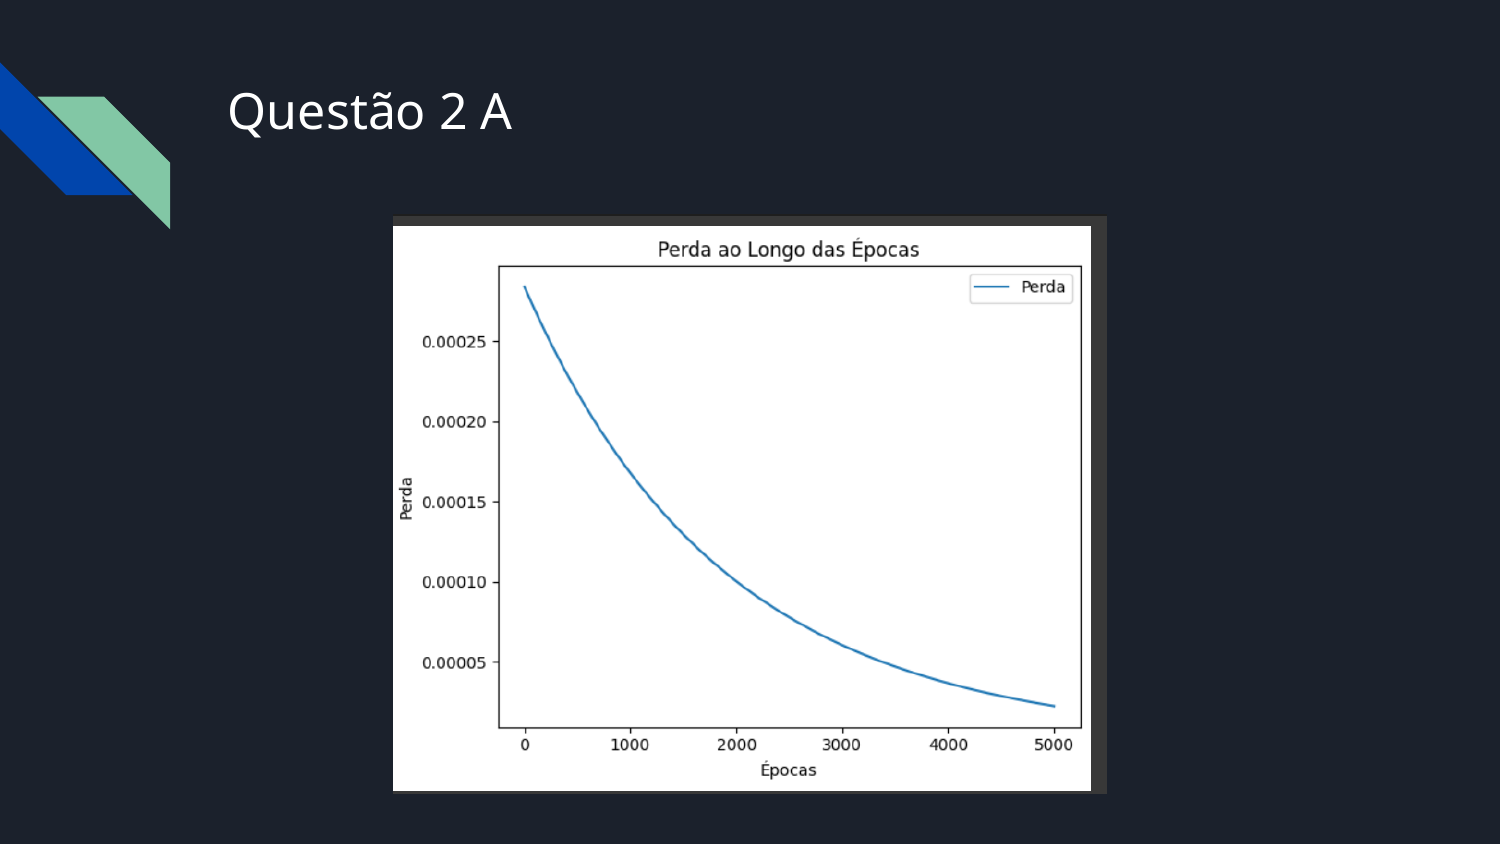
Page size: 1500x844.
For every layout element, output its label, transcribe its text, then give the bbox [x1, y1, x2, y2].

picture [393, 214, 1107, 794]
title Questão 2 A [212, 64, 1368, 215]
